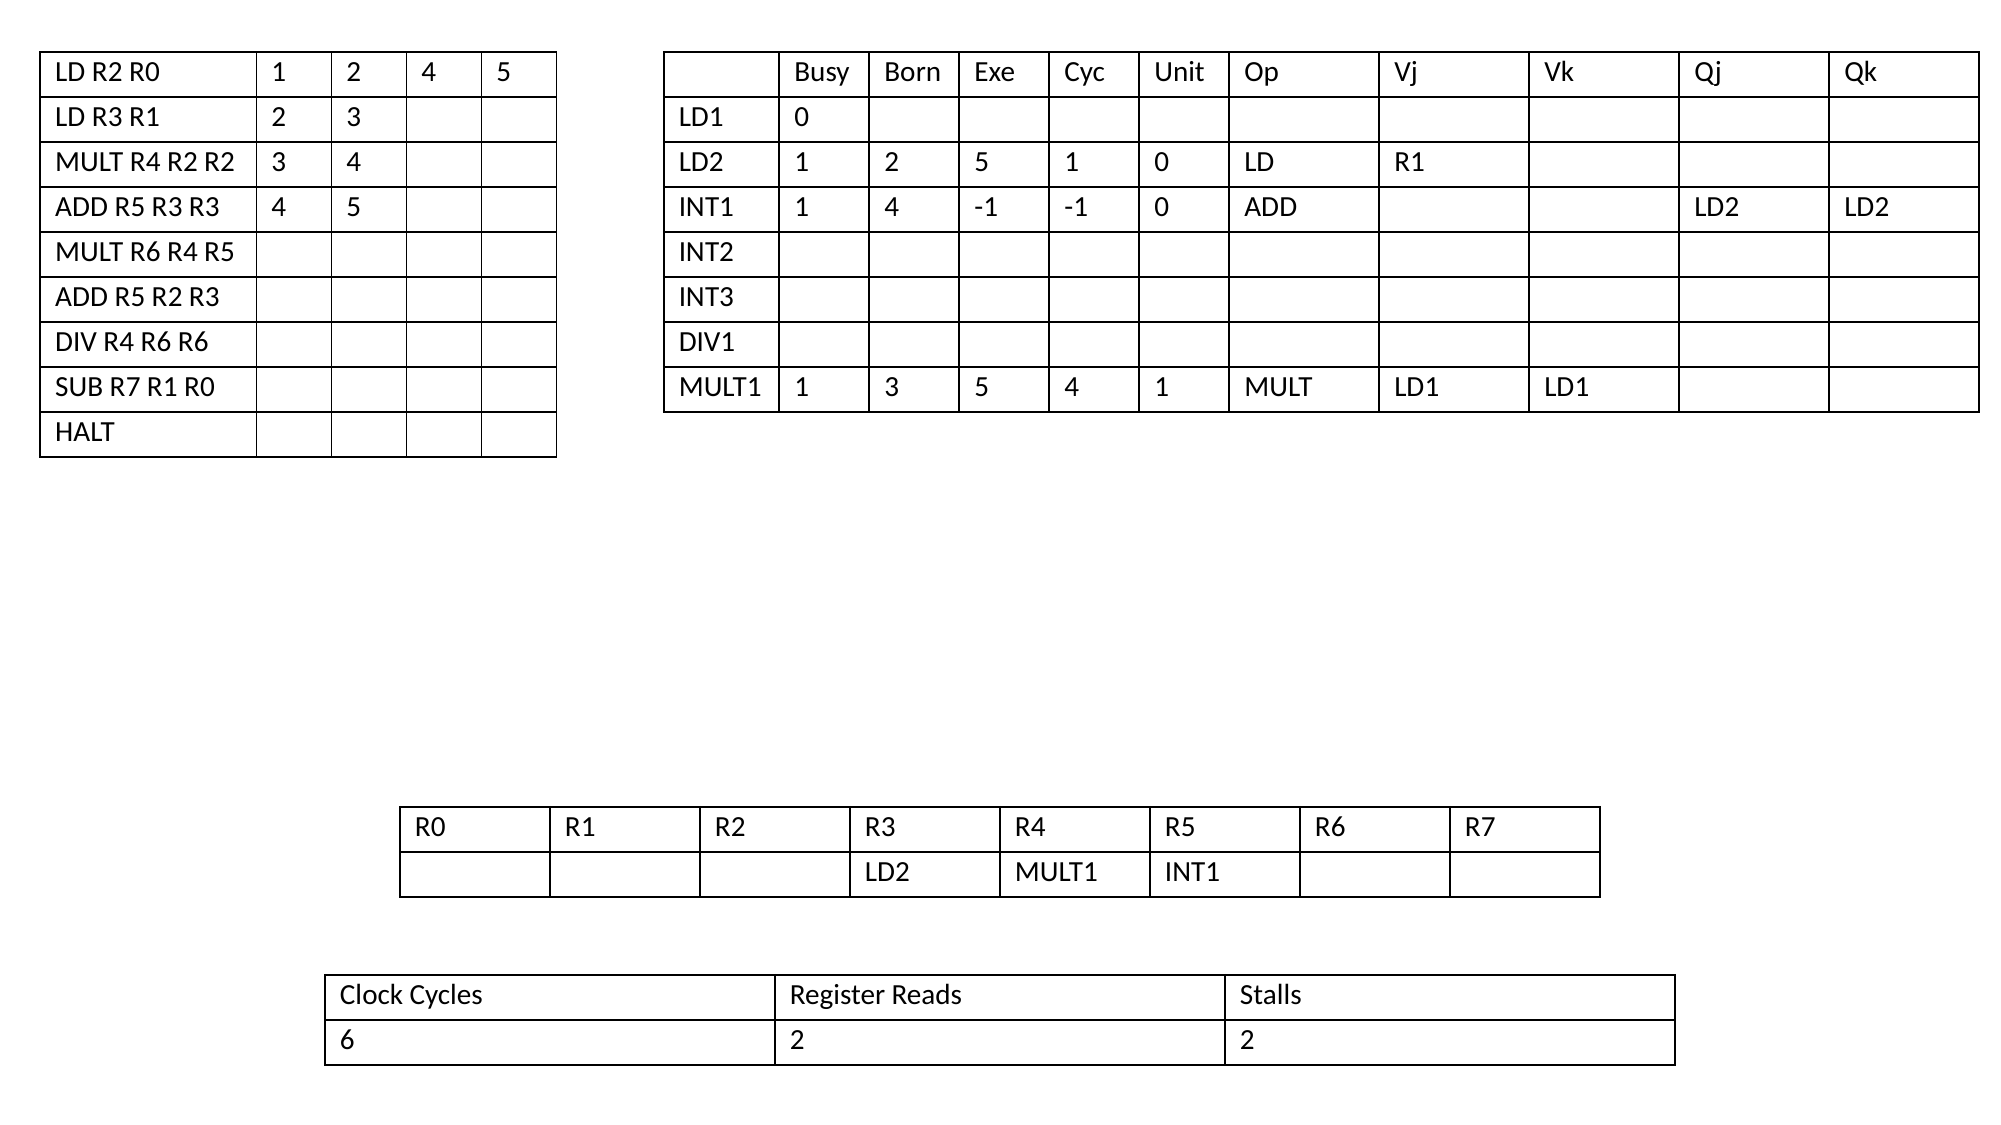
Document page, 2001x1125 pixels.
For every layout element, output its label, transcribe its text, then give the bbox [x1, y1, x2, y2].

table_cell 0 [1140, 143, 1228, 186]
table_cell [870, 233, 958, 276]
table_cell ADD [1230, 188, 1378, 231]
table_cell LD2 [1830, 188, 1978, 231]
table_cell [1050, 278, 1138, 321]
table_cell [1230, 278, 1378, 321]
table_cell [1380, 278, 1528, 321]
table_header Register Reads [776, 976, 1224, 1019]
table_cell 2 [870, 143, 958, 186]
table_cell [1230, 323, 1378, 366]
table_cell [1050, 323, 1138, 366]
table_cell -1 [1050, 188, 1138, 231]
table_cell [780, 233, 868, 276]
table_cell [1530, 143, 1678, 186]
table_cell [1830, 143, 1978, 186]
table_cell [1830, 278, 1978, 321]
table_cell DIV R4 R6 R6 [41, 323, 256, 366]
table_cell INT2 [665, 233, 778, 276]
table_cell [407, 368, 481, 411]
table_cell 2 [257, 98, 331, 141]
table_cell [870, 323, 958, 366]
table_header Vj [1380, 53, 1528, 96]
table_header 4 [407, 53, 481, 96]
table_cell HALT [41, 413, 256, 456]
table_cell [870, 98, 958, 141]
table_cell [482, 143, 556, 186]
table_cell [1680, 278, 1828, 321]
table_cell INT1 [665, 188, 778, 231]
table_cell MULT R4 R2 R2 [41, 143, 256, 186]
table_cell DIV1 [665, 323, 778, 366]
table_cell [482, 368, 556, 411]
table_cell 5 [960, 143, 1048, 186]
table_header Exe [960, 53, 1048, 96]
table_header R5 [1151, 808, 1299, 851]
table_cell 1 [780, 188, 868, 231]
table_cell [482, 188, 556, 231]
table_cell MULT1 [1001, 853, 1149, 896]
table_cell MULT1 [665, 368, 778, 411]
table_cell [780, 278, 868, 321]
table_header R7 [1451, 808, 1599, 851]
table_cell [960, 323, 1048, 366]
table_cell [1451, 853, 1599, 896]
table_cell [1830, 368, 1978, 411]
table_cell [332, 413, 406, 456]
table_cell [1050, 98, 1138, 141]
table_cell [1380, 233, 1528, 276]
table_cell 0 [1140, 188, 1228, 231]
table_cell LD2 [1680, 188, 1828, 231]
table_cell [482, 278, 556, 321]
table_cell [1530, 188, 1678, 231]
table_cell [1140, 233, 1228, 276]
table_cell [1680, 143, 1828, 186]
table_cell [1140, 323, 1228, 366]
table_header R3 [851, 808, 999, 851]
table_cell [257, 413, 331, 456]
table_cell R1 [1380, 143, 1528, 186]
table_cell MULT R6 R4 R5 [41, 233, 256, 276]
table_cell [257, 278, 331, 321]
table_cell 1 [780, 368, 868, 411]
table_header R1 [551, 808, 699, 851]
table_cell [1140, 278, 1228, 321]
table_cell [551, 853, 699, 896]
table_cell [1530, 98, 1678, 141]
table_cell MULT [1230, 368, 1378, 411]
table_cell LD1 [665, 98, 778, 141]
table_cell 0 [780, 98, 868, 141]
table_cell [1140, 98, 1228, 141]
table_cell [407, 323, 481, 366]
table_cell 2 [1226, 1021, 1674, 1064]
table_cell 3 [332, 98, 406, 141]
table_header R2 [701, 808, 849, 851]
table_cell [482, 233, 556, 276]
table_cell 1 [1140, 368, 1228, 411]
table_cell INT1 [1151, 853, 1299, 896]
table_cell LD1 [1530, 368, 1678, 411]
table_cell [1680, 368, 1828, 411]
table_cell 3 [870, 368, 958, 411]
table_cell [407, 188, 481, 231]
table_cell LD R3 R1 [41, 98, 256, 141]
table_header R4 [1001, 808, 1149, 851]
table_cell [1530, 323, 1678, 366]
table_cell [1230, 98, 1378, 141]
table_header R0 [401, 808, 549, 851]
table_cell 3 [257, 143, 331, 186]
table_header 2 [332, 53, 406, 96]
table_cell [1301, 853, 1449, 896]
table_cell [482, 323, 556, 366]
table_cell [407, 98, 481, 141]
table_header R6 [1301, 808, 1449, 851]
table_cell 1 [780, 143, 868, 186]
table_cell [332, 233, 406, 276]
table_cell 4 [332, 143, 406, 186]
table_cell [407, 233, 481, 276]
table_cell [1380, 323, 1528, 366]
table_header Busy [780, 53, 868, 96]
table_cell [332, 368, 406, 411]
table_cell [1530, 233, 1678, 276]
table_cell [870, 278, 958, 321]
table_header LD R2 R0 [41, 53, 256, 96]
table_cell 4 [257, 188, 331, 231]
table_cell SUB R7 R1 R0 [41, 368, 256, 411]
table_cell [701, 853, 849, 896]
table_cell 4 [1050, 368, 1138, 411]
table_cell 4 [870, 188, 958, 231]
table_header Op [1230, 53, 1378, 96]
table_cell [1830, 323, 1978, 366]
table_header Qj [1680, 53, 1828, 96]
table_cell ADD R5 R3 R3 [41, 188, 256, 231]
table_cell [780, 323, 868, 366]
table_cell 6 [326, 1021, 774, 1064]
table_header 1 [257, 53, 331, 96]
table_cell [332, 323, 406, 366]
table_header Unit [1140, 53, 1228, 96]
table_cell [960, 98, 1048, 141]
table_header Vk [1530, 53, 1678, 96]
table_cell LD1 [1380, 368, 1528, 411]
table_cell [257, 368, 331, 411]
table_cell [1830, 233, 1978, 276]
table_header Qk [1830, 53, 1978, 96]
table_cell LD2 [665, 143, 778, 186]
table_cell LD2 [851, 853, 999, 896]
table_cell [1830, 98, 1978, 141]
table_cell [407, 278, 481, 321]
table_header Stalls [1226, 976, 1674, 1019]
table_cell [1680, 323, 1828, 366]
table_cell LD [1230, 143, 1378, 186]
table_cell [1380, 98, 1528, 141]
table_header Born [870, 53, 958, 96]
table_cell [960, 233, 1048, 276]
table_header Cyc [1050, 53, 1138, 96]
table_cell [960, 278, 1048, 321]
table_cell [401, 853, 549, 896]
table_header [665, 53, 778, 96]
table_cell [257, 233, 331, 276]
table_cell [407, 413, 481, 456]
table_header Clock Cycles [326, 976, 774, 1019]
table_cell 5 [332, 188, 406, 231]
table_cell [1680, 98, 1828, 141]
table_cell [1230, 233, 1378, 276]
table_cell [332, 278, 406, 321]
table_cell -1 [960, 188, 1048, 231]
table_cell 1 [1050, 143, 1138, 186]
table_cell ADD R5 R2 R3 [41, 278, 256, 321]
table_cell [1680, 233, 1828, 276]
table_cell 5 [960, 368, 1048, 411]
table_cell [407, 143, 481, 186]
table_cell [1380, 188, 1528, 231]
table_cell INT3 [665, 278, 778, 321]
table_cell [482, 98, 556, 141]
table_cell [1530, 278, 1678, 321]
table_cell [257, 323, 331, 366]
table_cell 2 [776, 1021, 1224, 1064]
table_header 5 [482, 53, 556, 96]
table_cell [482, 413, 556, 456]
table_cell [1050, 233, 1138, 276]
